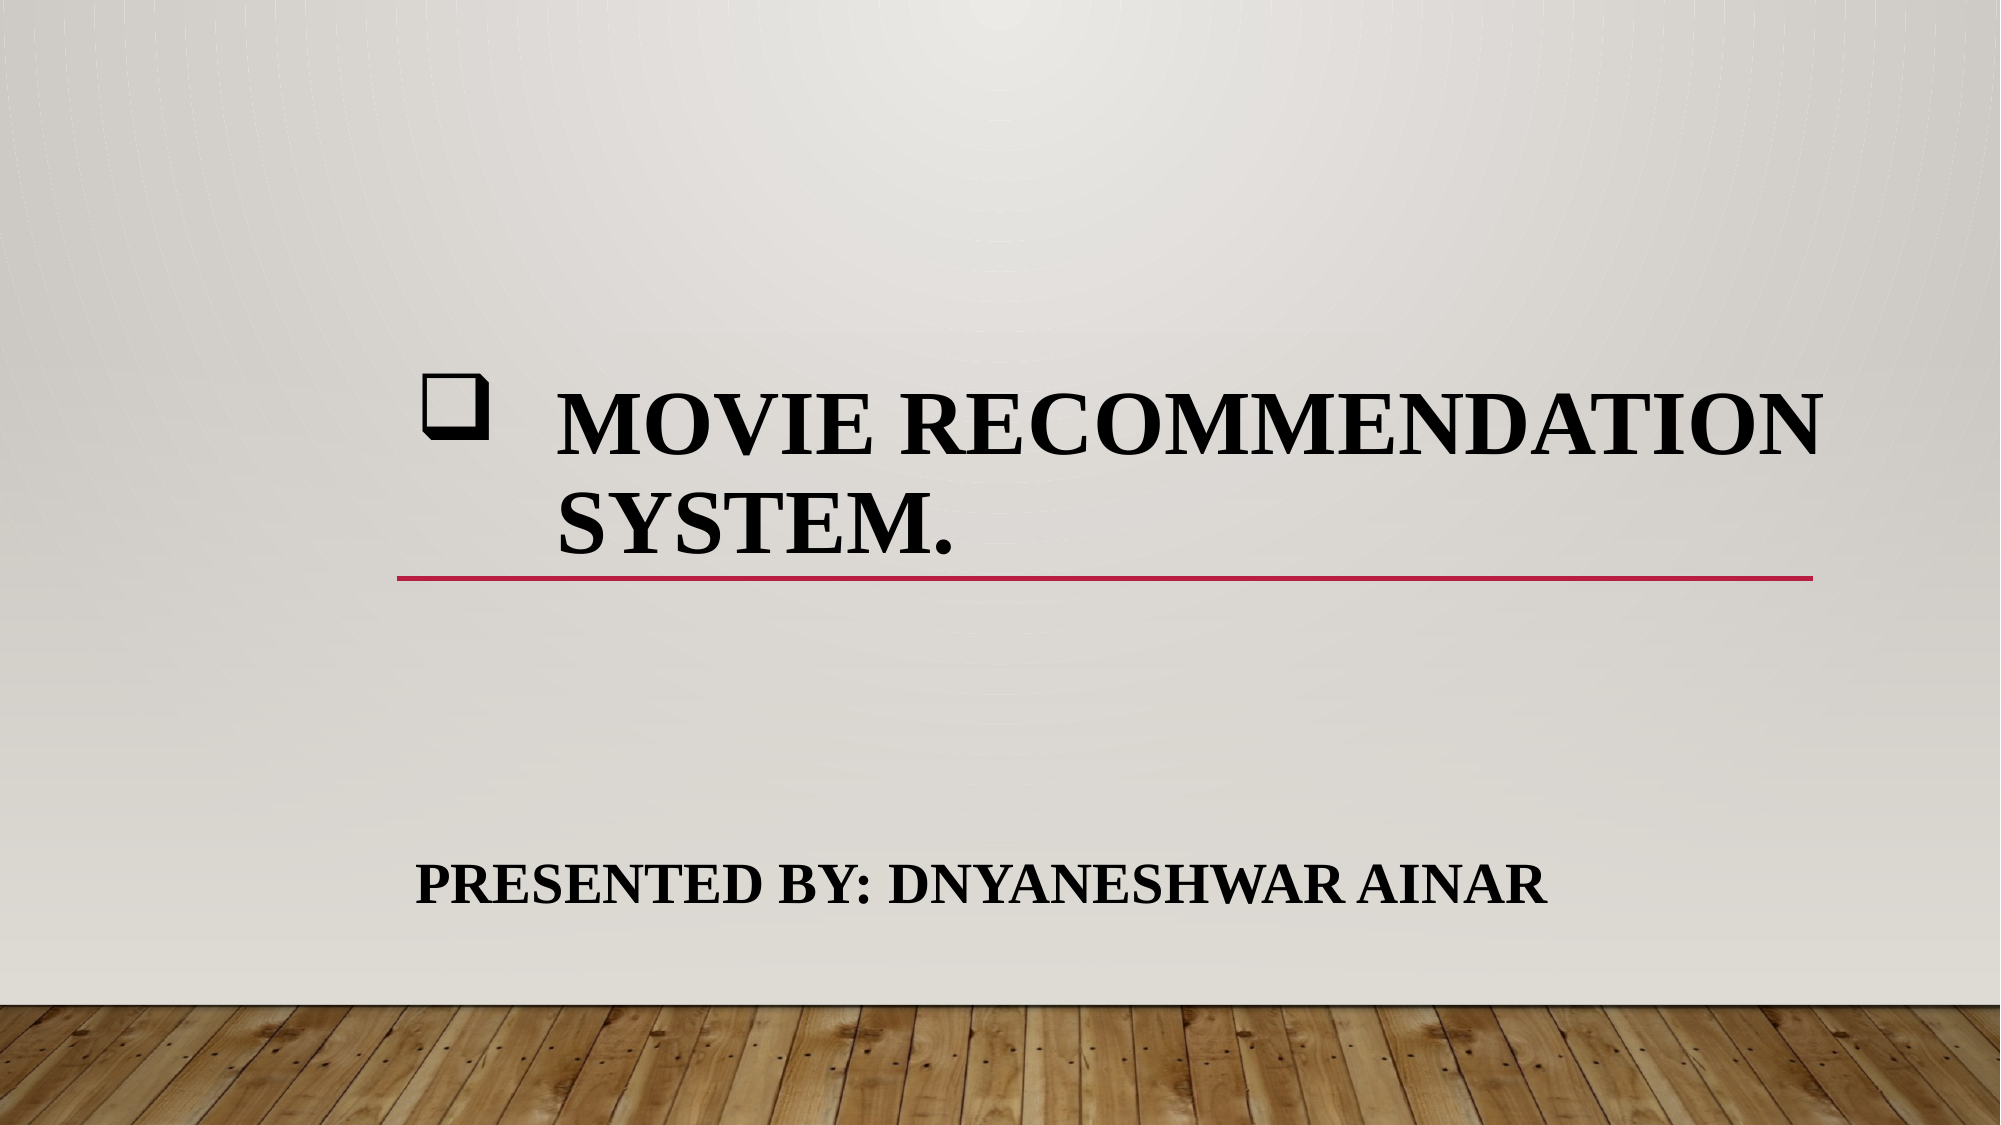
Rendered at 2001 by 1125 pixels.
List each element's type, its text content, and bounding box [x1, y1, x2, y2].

title Movie Recommendation System. [400, 308, 1905, 574]
picture [0, 1005, 2000, 1125]
subtitle Presented By: Dnyaneshwar Ainar [400, 816, 1905, 1102]
